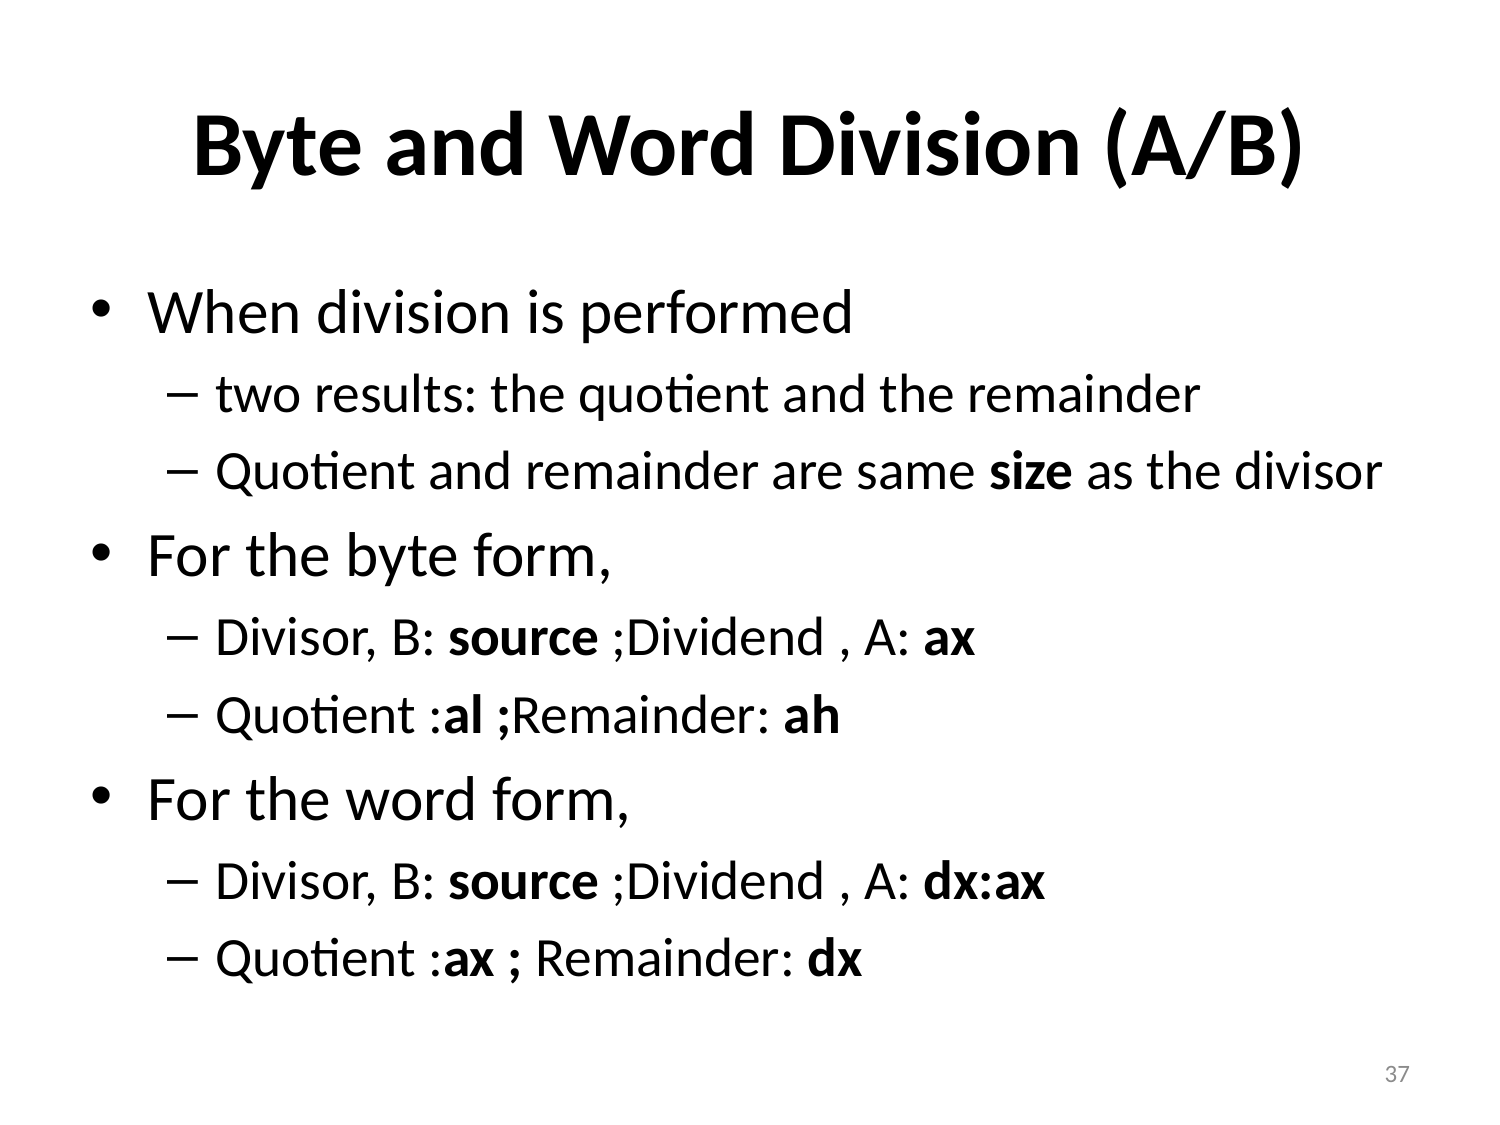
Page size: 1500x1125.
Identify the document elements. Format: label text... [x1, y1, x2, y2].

title Byte and Word Division (A/B) [75, 45, 1425, 233]
slide_number 37 [1074, 1042, 1425, 1103]
list When division is performed two results: the quotient and the remainder Quotient and remainder are same size as the divisor For the byte form, Divisor, B: source ;Dividend , A: ax Quotient :al ;Remainder: ah For the word form, Divisor, B: source ;Dividend , A: dx:ax Quotient :ax ; Remainder: dx [75, 262, 1425, 1005]
